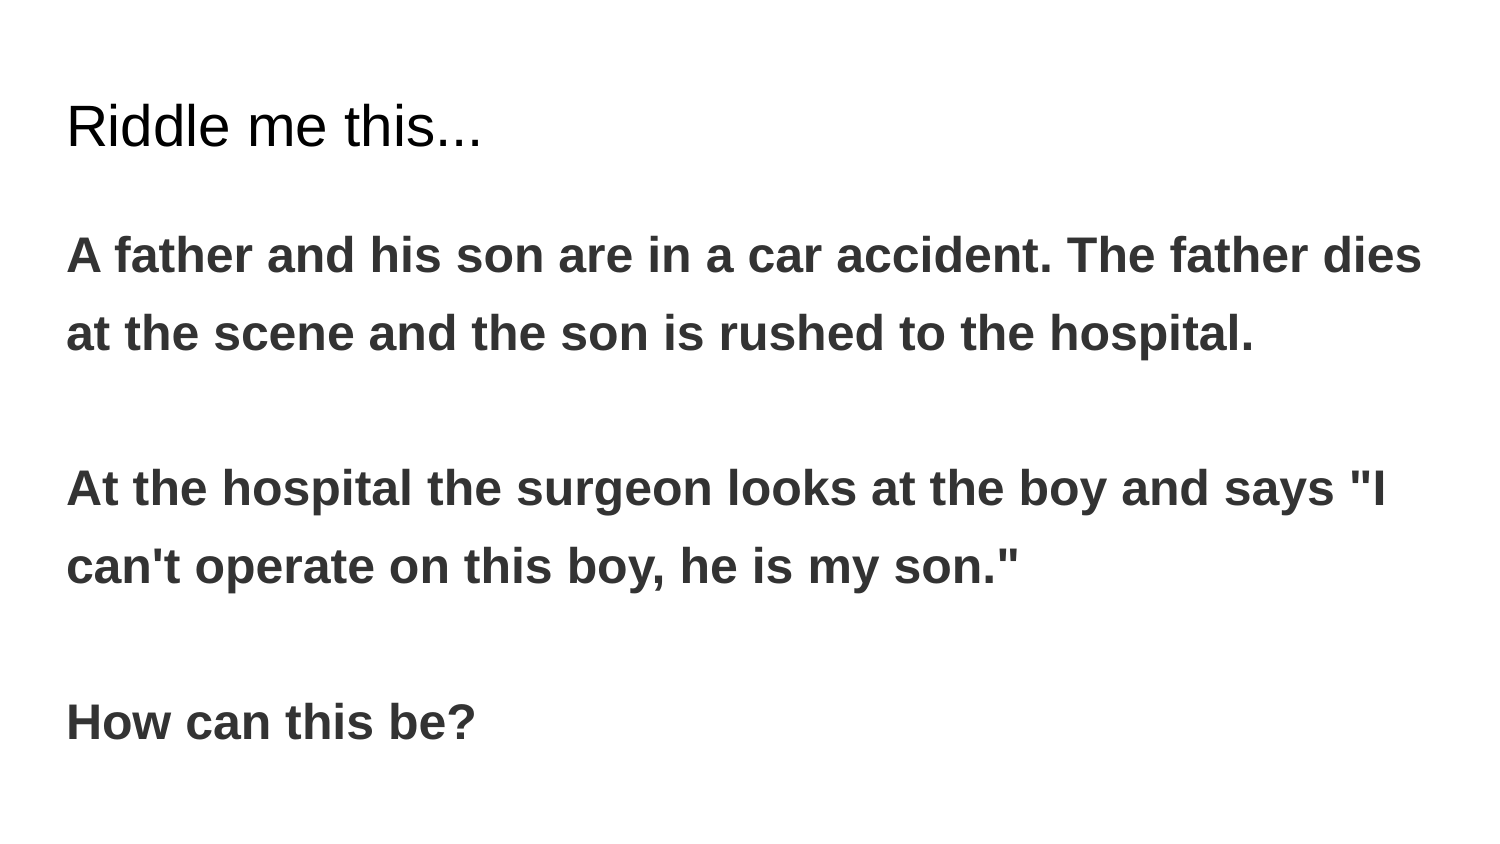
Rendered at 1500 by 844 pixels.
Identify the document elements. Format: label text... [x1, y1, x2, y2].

list A father and his son are in a car accident. The father dies at the scene and the son is rushed to the hospital. At the hospital the surgeon looks at the boy and says "I can't operate on this boy, he is my son." How can this be? [51, 189, 1449, 750]
title Riddle me this... [51, 72, 1449, 167]
